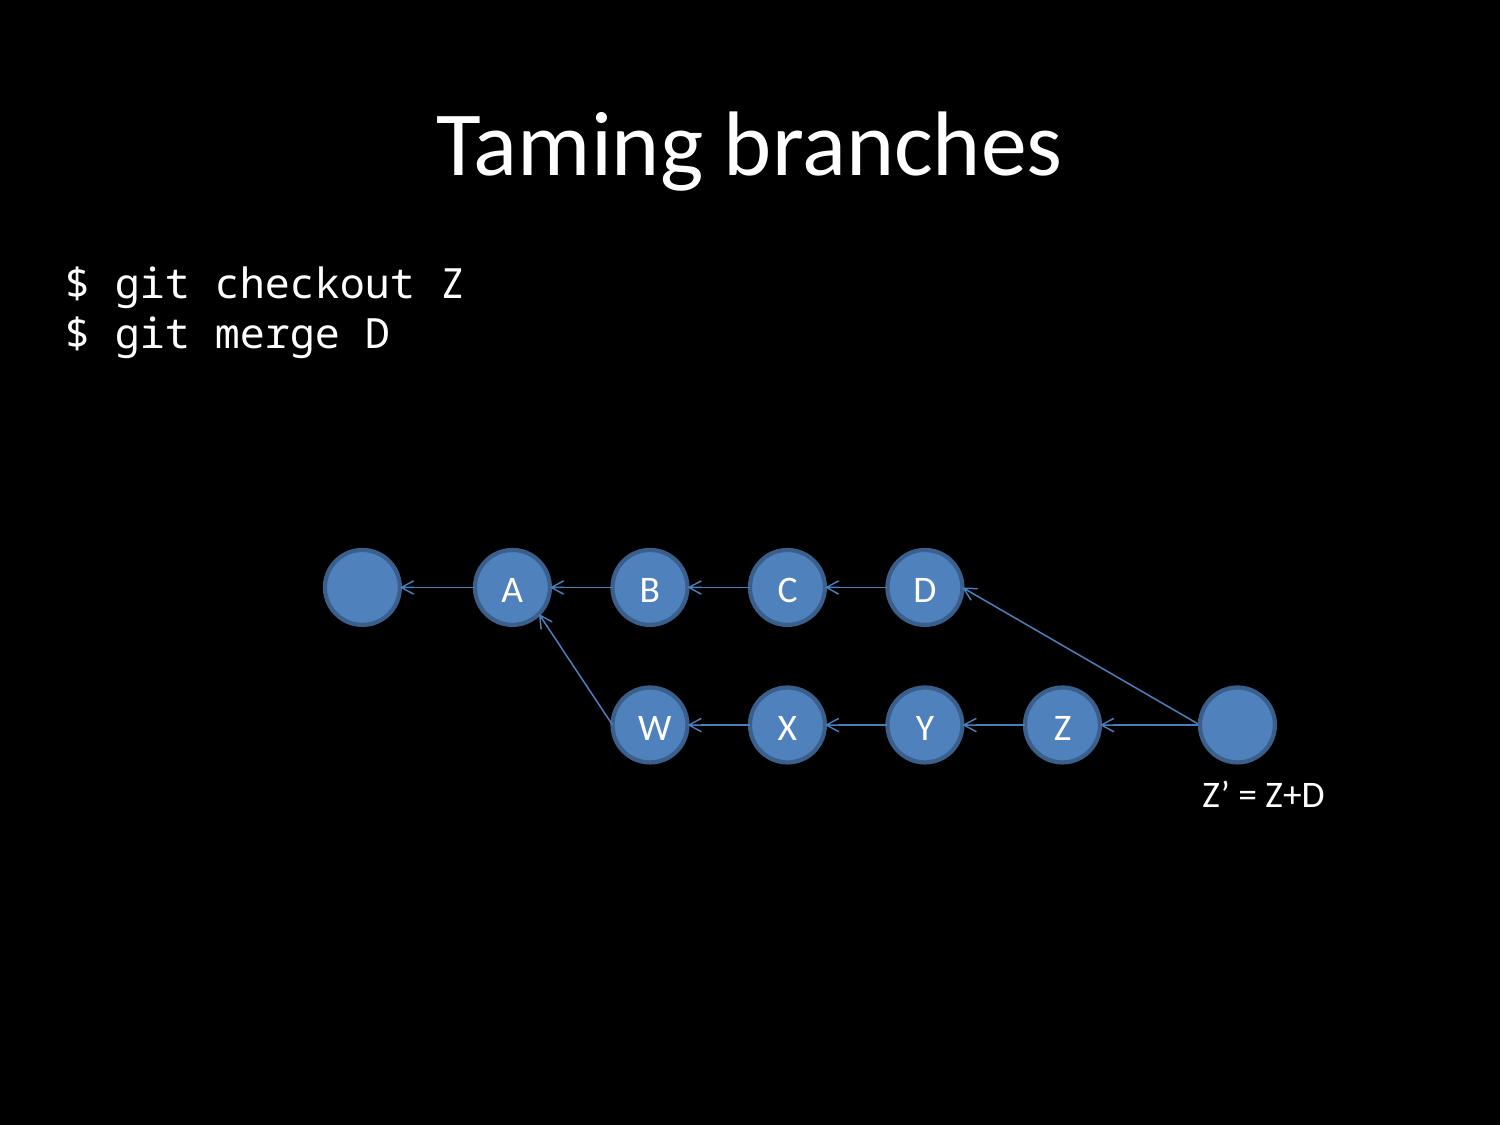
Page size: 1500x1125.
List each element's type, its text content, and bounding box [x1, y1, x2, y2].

text_box A [472, 547, 552, 628]
text_box $ git checkout Z $ git merge D [49, 249, 575, 365]
text_box B [610, 547, 690, 628]
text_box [962, 587, 1201, 726]
text_box D [885, 547, 965, 628]
text_box [322, 547, 402, 628]
text_box W [611, 685, 690, 765]
text_box C [747, 547, 827, 628]
text_box Z [1024, 733, 1101, 765]
text_box Z’ = Z+D [1187, 762, 1363, 823]
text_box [538, 613, 613, 726]
text_box Y [885, 685, 964, 765]
title Taming branches [75, 45, 1425, 233]
text_box X [747, 685, 827, 765]
text_box [1198, 685, 1278, 765]
